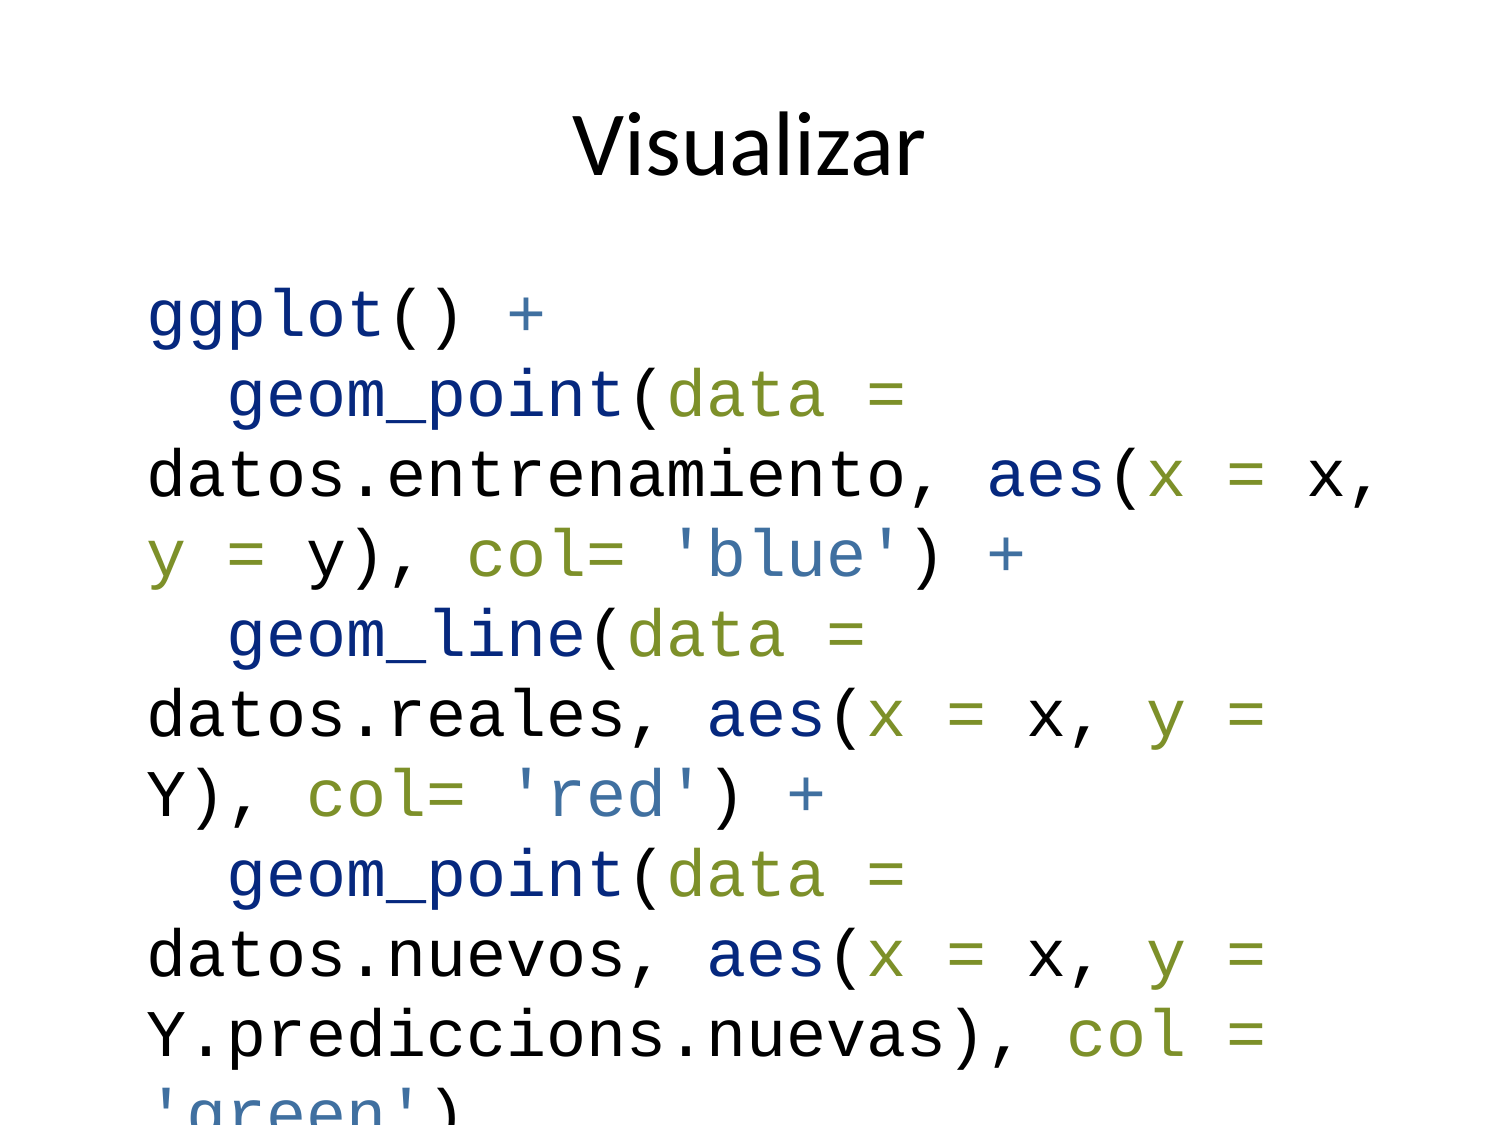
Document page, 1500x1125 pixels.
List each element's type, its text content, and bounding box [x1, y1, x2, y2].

list ggplot() + geom_point(data = datos.entrenamiento, aes(x = x, y = y), col= 'blue') + geom_line(data = datos.reales, aes(x = x, y = Y), col= 'red') + geom_point(data = datos.nuevos, aes(x = x, y = Y.prediccions.nuevas), col = 'green') [75, 262, 1425, 1005]
title Visualizar [75, 45, 1425, 233]
